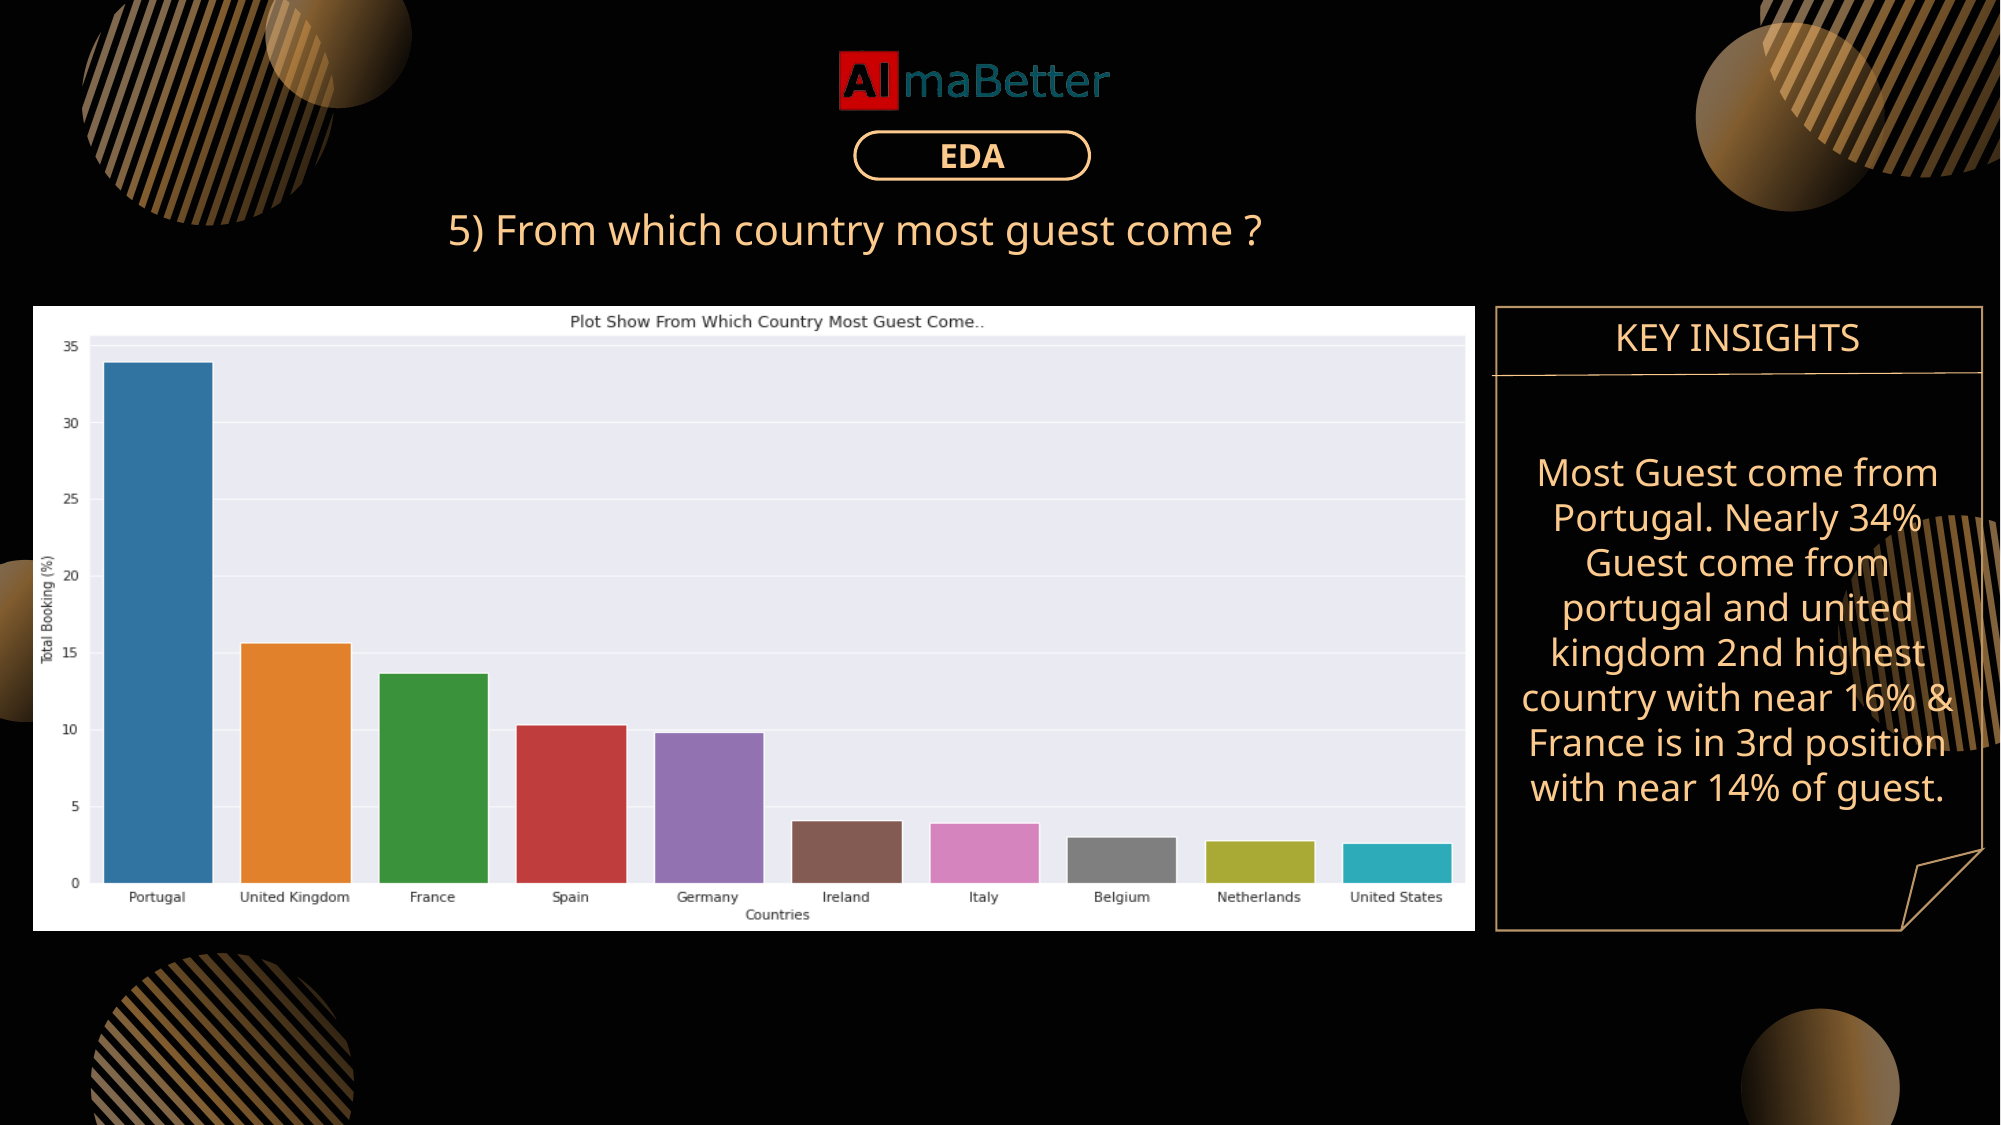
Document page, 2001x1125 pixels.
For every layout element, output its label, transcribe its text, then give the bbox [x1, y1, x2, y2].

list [33, 306, 1475, 931]
text_box KEY INSIGHTS [1496, 306, 1980, 367]
text_box [1495, 305, 1986, 932]
picture [0, 0, 2001, 1125]
text_box 5) From which country most guest come ? [432, 196, 1288, 261]
text_box EDA [853, 130, 1091, 181]
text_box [1491, 372, 1983, 376]
text_box Most Guest come from Portugal. Nearly 34% Guest come from portugal and united kingdom 2nd highest country with near 16% & France is in 3rd position with near 14% of guest. [1496, 441, 1980, 817]
